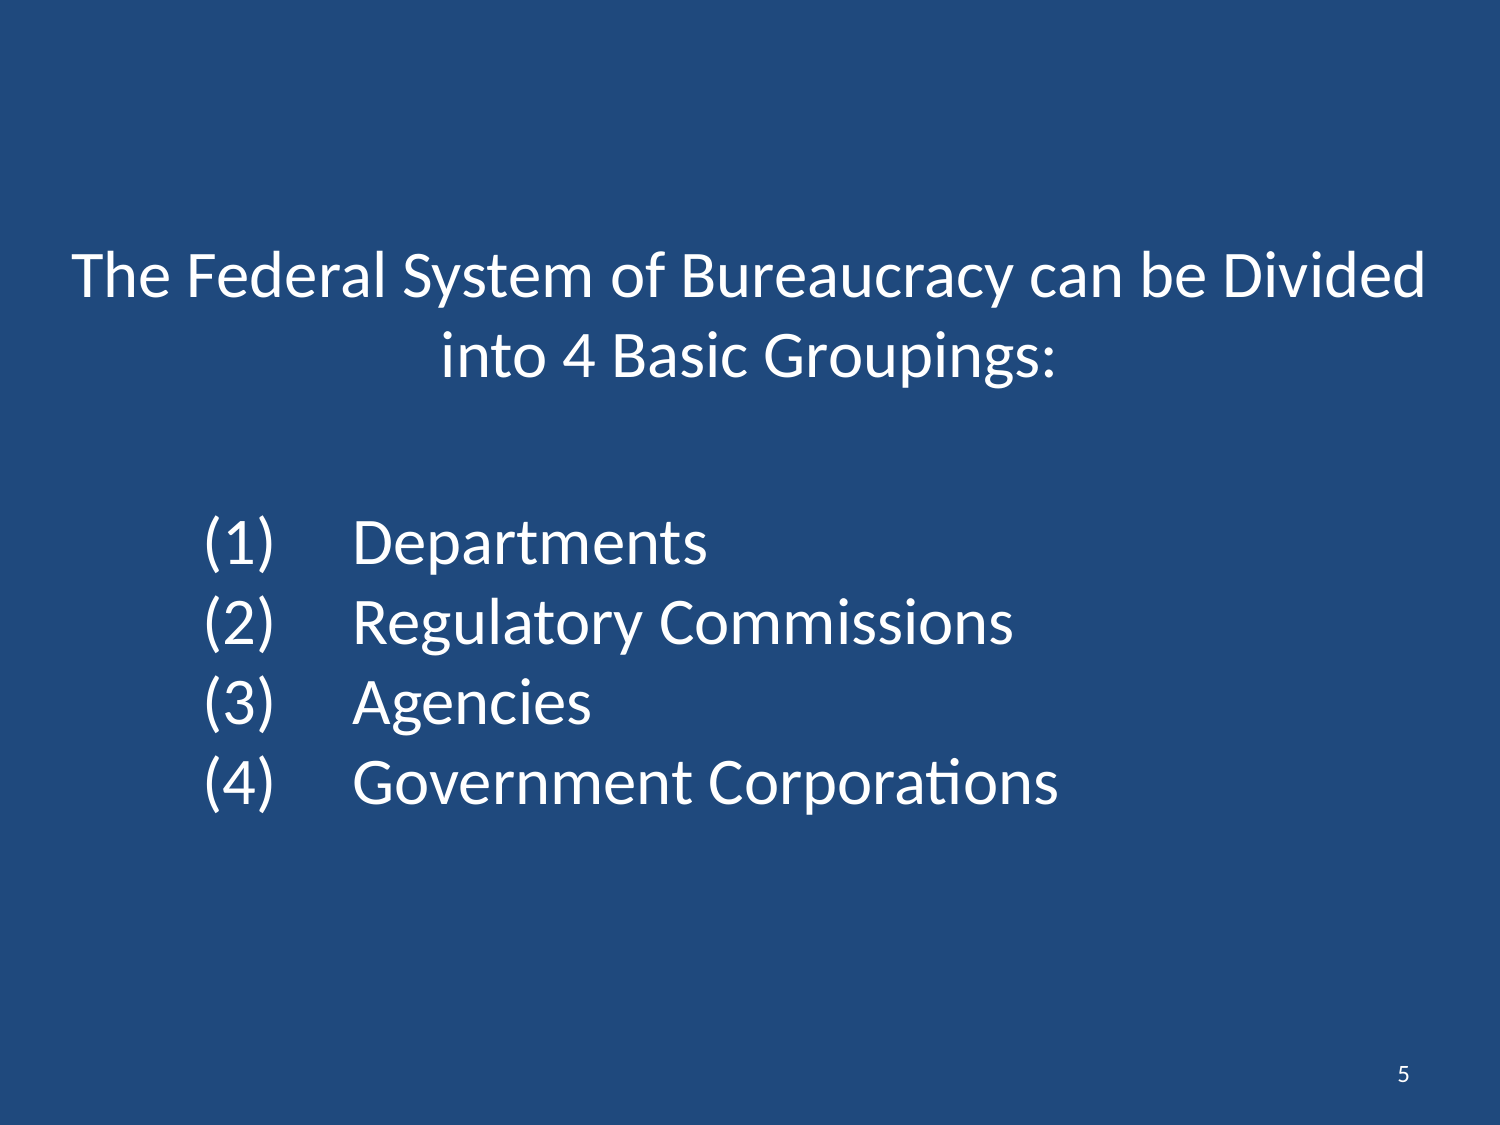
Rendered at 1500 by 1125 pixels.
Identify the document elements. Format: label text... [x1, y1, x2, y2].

subtitle The Federal System of Bureaucracy can be Divided into 4 Basic Groupings: (1) Departments (2) Regulatory Commissions (3) Agencies (4) Government Corporations [37, 49, 1463, 1088]
slide_number 5 [1074, 1042, 1425, 1103]
